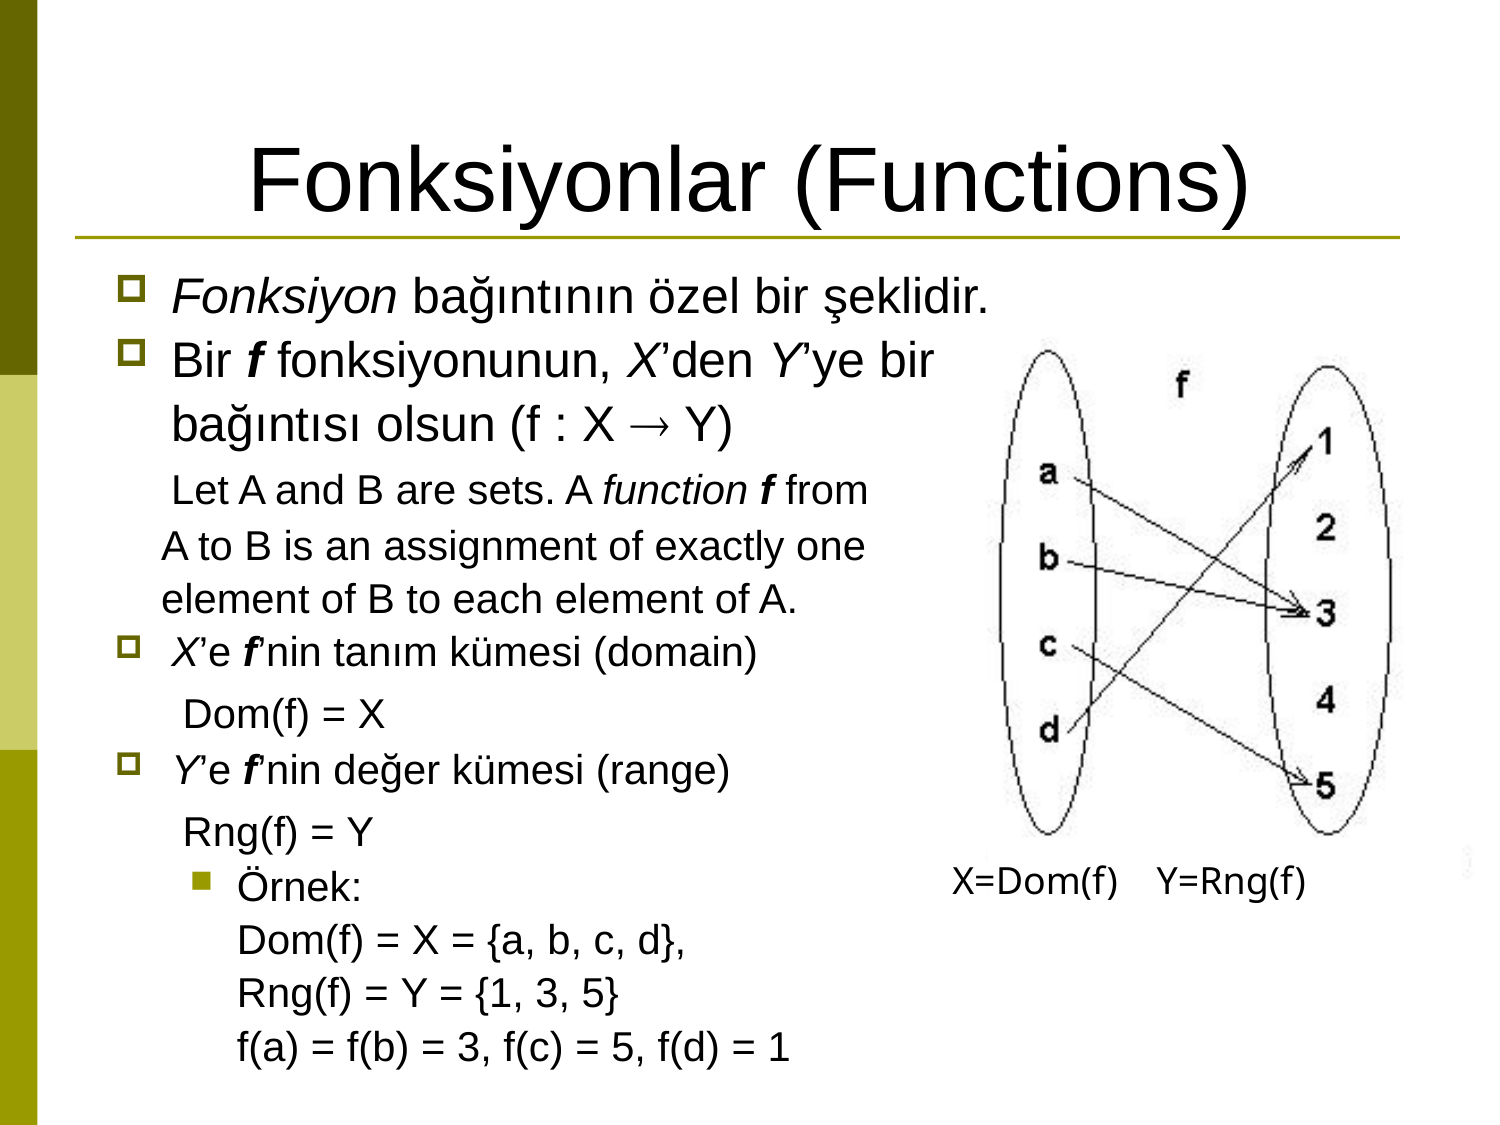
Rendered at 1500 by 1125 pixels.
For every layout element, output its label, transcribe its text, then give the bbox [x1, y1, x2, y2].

title Fonksiyonlar (Functions) [74, 49, 1426, 238]
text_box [937, 337, 1474, 913]
list Fonksiyon bağıntının özel bir şeklidir. Bir f fonksiyonunun, X’den Y’ye bir bağıntısı olsun (f : X  Y) Let A and B are sets. A function f from A to B is an assignment of exactly one element of B to each element of A. X’e f’nin tanım kümesi (domain) Dom(f) = X Y’e f’nin değer kümesi (range) Rng(f) = Y Örnek: Dom(f) = X = {a, b, c, d}, Rng(f) = Y = {1, 3, 5} f(a) = f(b) = 3, f(c) = 5, f(d) = 1 [99, 262, 1076, 1101]
